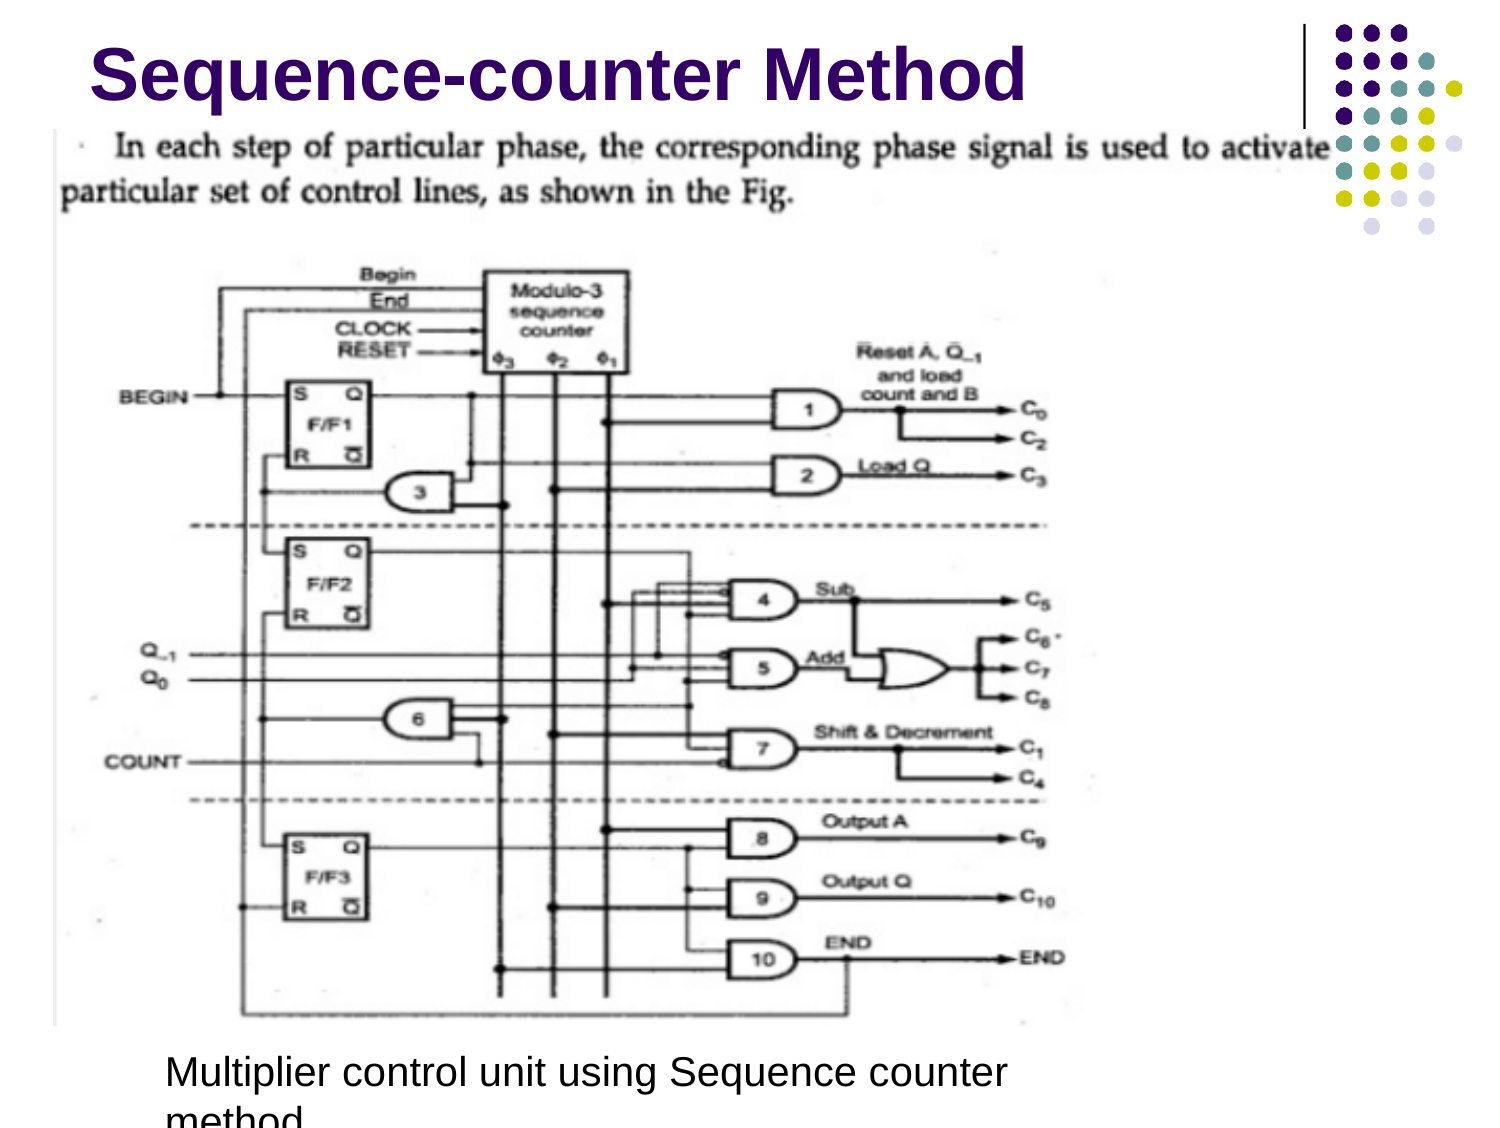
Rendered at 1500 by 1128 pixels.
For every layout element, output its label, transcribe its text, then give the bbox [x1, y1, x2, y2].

picture [1418, 135, 1435, 152]
picture [1418, 218, 1435, 235]
picture [1390, 24, 1408, 42]
picture [1335, 52, 1353, 70]
picture [1363, 52, 1380, 70]
picture [1363, 218, 1380, 235]
text_box [53, 129, 1336, 1026]
picture [1336, 135, 1353, 152]
picture [1390, 135, 1408, 152]
picture [1390, 107, 1408, 125]
picture [1418, 107, 1435, 125]
picture [1363, 107, 1380, 125]
title Sequence-counter Method [87, 23, 1032, 129]
picture [1363, 190, 1380, 207]
picture [1335, 80, 1353, 97]
picture [1363, 162, 1380, 180]
picture [1390, 190, 1408, 207]
picture [1335, 107, 1353, 125]
picture [1418, 162, 1435, 180]
picture [1390, 80, 1408, 97]
picture [1336, 162, 1353, 180]
picture [1418, 80, 1435, 97]
text_box Multiplier control unit using Sequence counter method [162, 1042, 1159, 1128]
picture [1445, 135, 1463, 152]
picture [1390, 52, 1408, 70]
picture [1335, 24, 1353, 42]
picture [1363, 135, 1380, 152]
picture [1418, 190, 1435, 207]
picture [1418, 52, 1435, 70]
picture [1445, 80, 1463, 97]
picture [1363, 24, 1380, 42]
picture [1336, 190, 1353, 207]
picture [1363, 80, 1380, 97]
picture [1390, 162, 1408, 180]
